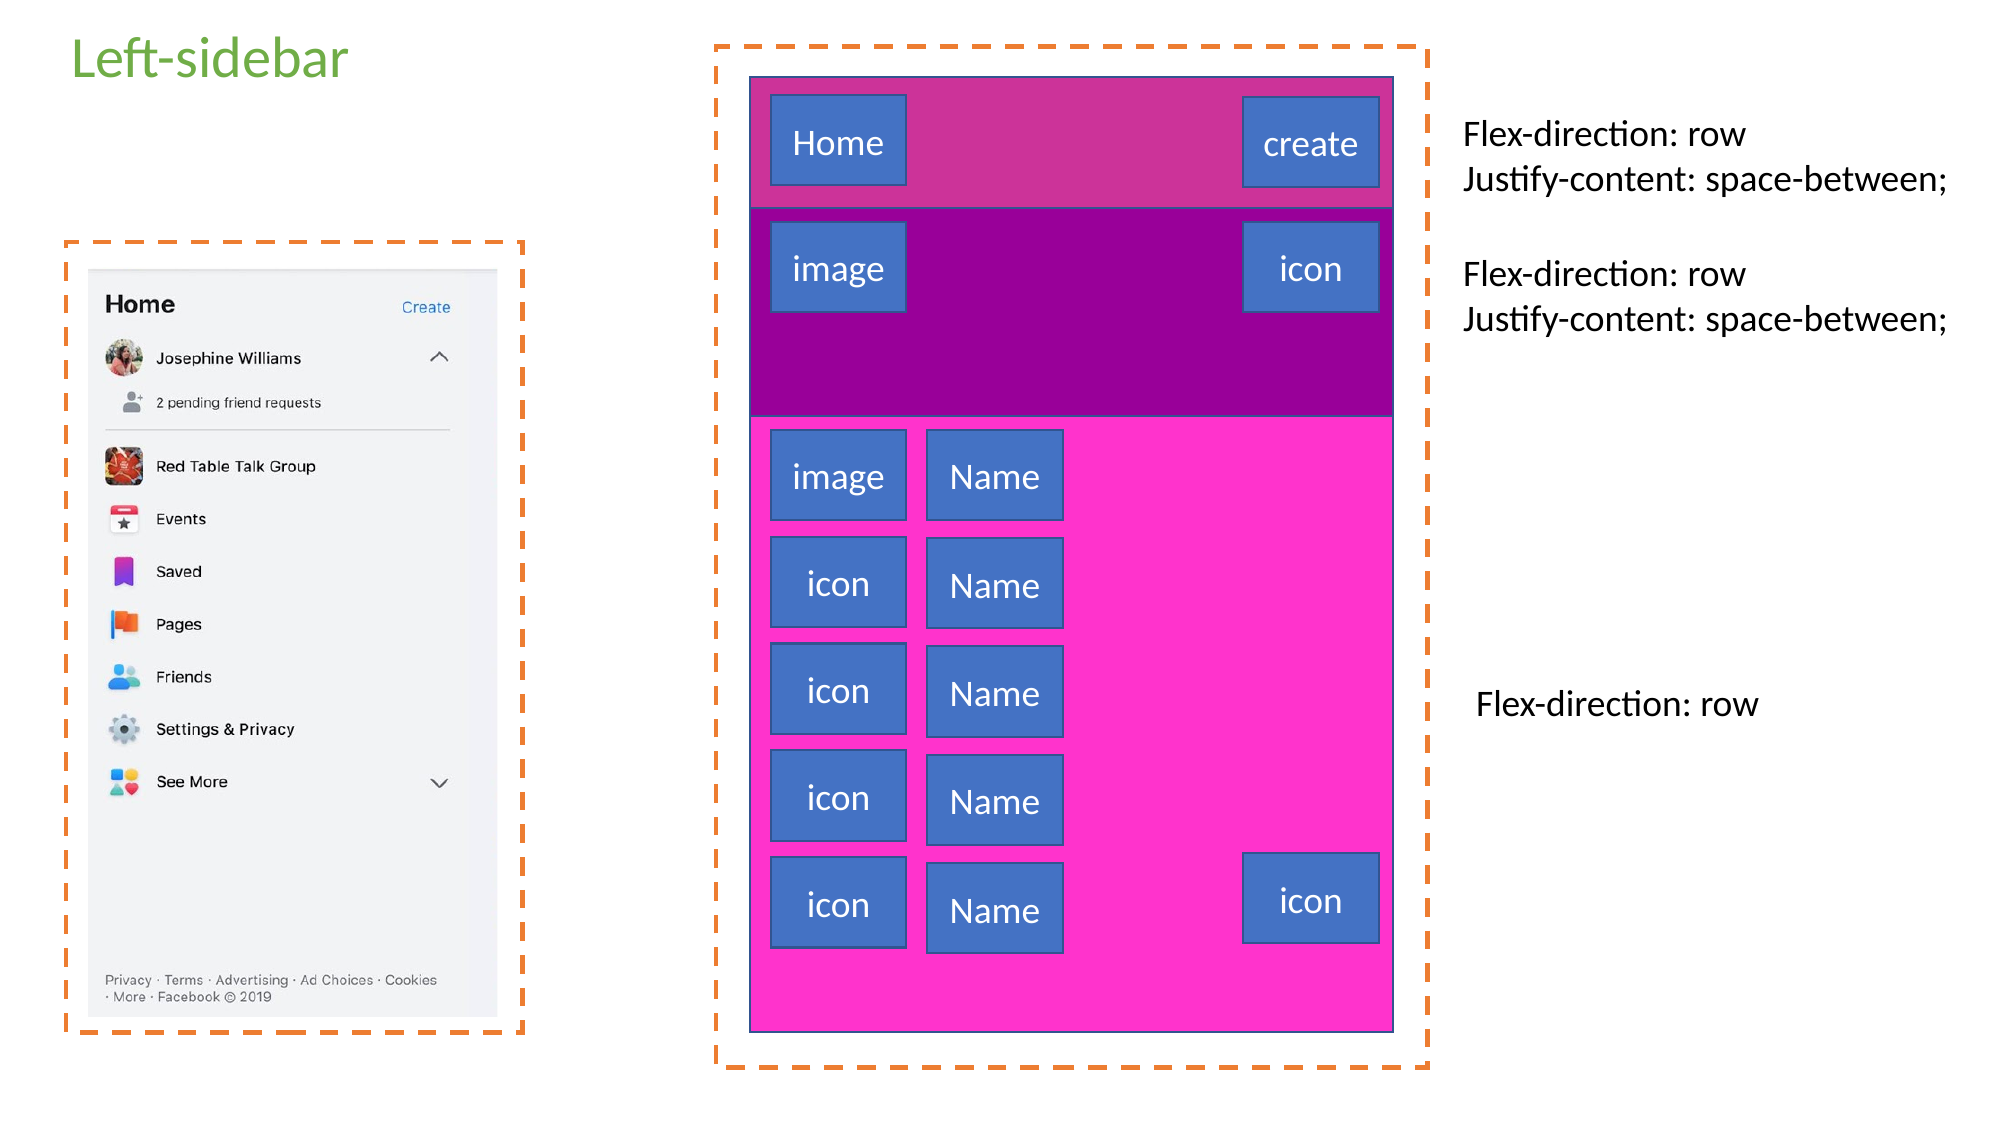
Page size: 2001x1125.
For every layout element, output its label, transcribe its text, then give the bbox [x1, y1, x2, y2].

text_box Flex-direction: row Justify-content: space-between; [1448, 241, 1965, 347]
text_box [715, 46, 1428, 1069]
picture [88, 267, 498, 1017]
text_box Flex-direction: row Justify-content: space-between; [1448, 101, 1965, 207]
text_box [65, 241, 524, 1033]
text_box Flex-direction: row [1461, 671, 1978, 731]
text_box Left-sidebar [56, 11, 728, 97]
